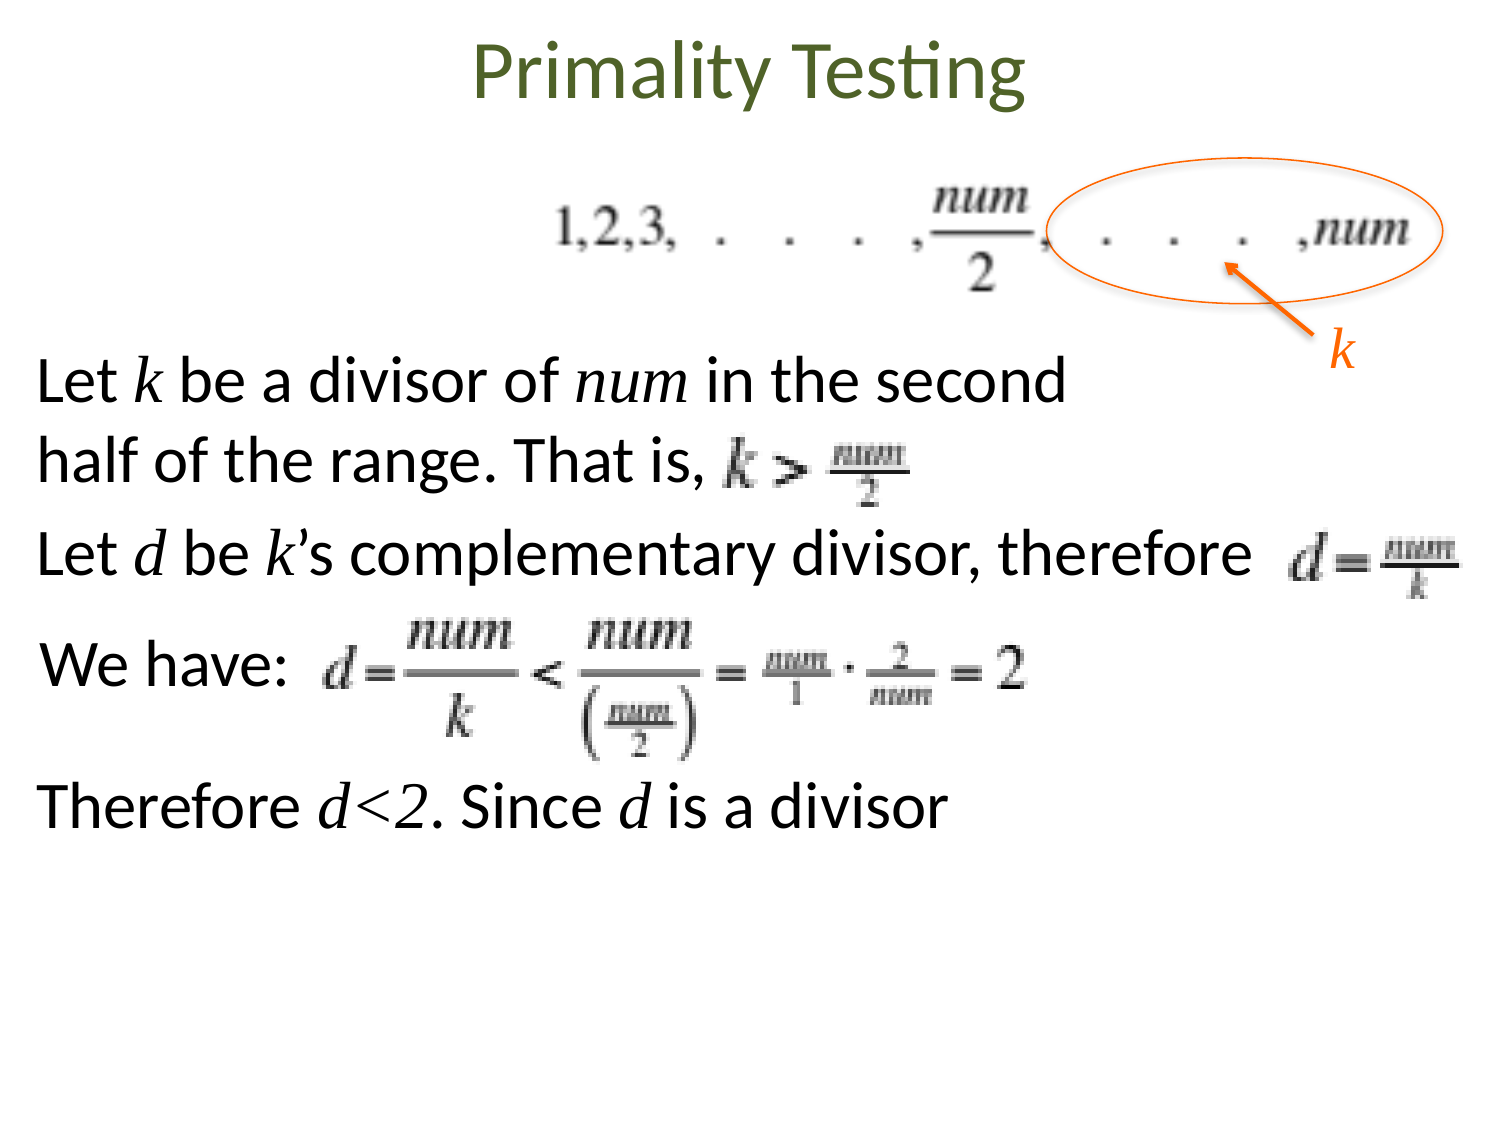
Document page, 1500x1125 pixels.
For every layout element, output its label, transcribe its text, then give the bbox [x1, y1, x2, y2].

text_box We have: [24, 612, 310, 725]
text_box [1418, 196, 1444, 268]
text_box Let k be a divisor of num in the second half of the range. That is, Let d be k’s complementary divisor, therefore [21, 328, 1372, 621]
text_box Therefore d<2. Since d is a divisor [21, 754, 1500, 1125]
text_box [550, 157, 1414, 297]
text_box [1224, 305, 1314, 336]
text_box k [1314, 305, 1371, 388]
text_box Primality Testing [74, 7, 1425, 196]
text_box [315, 585, 1037, 766]
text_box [713, 419, 915, 518]
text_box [1280, 514, 1469, 609]
